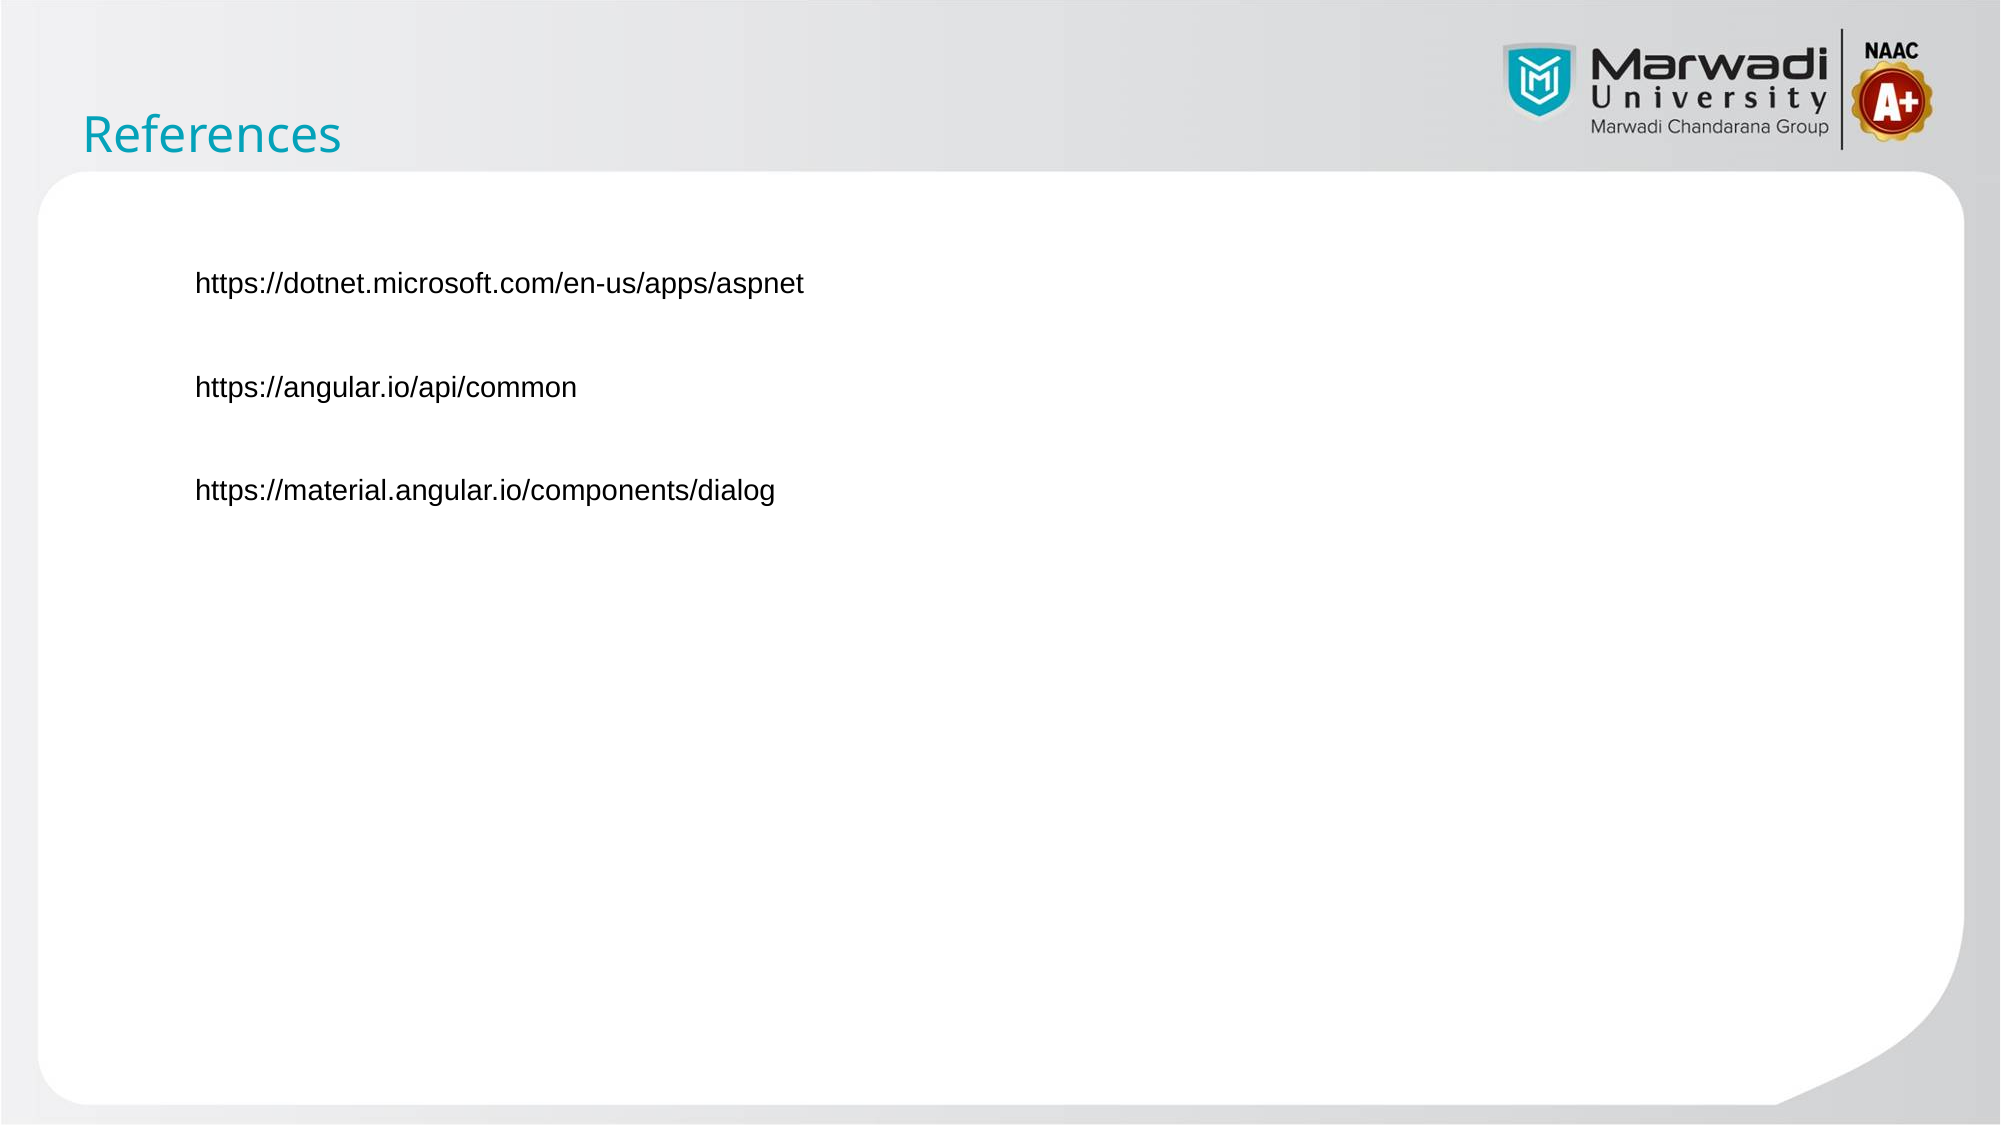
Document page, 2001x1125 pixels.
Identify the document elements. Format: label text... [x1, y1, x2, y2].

text_box https://angular.io/api/common [180, 360, 597, 411]
title References [80, 36, 726, 227]
picture [0, 0, 2001, 1125]
text_box https://material.angular.io/components/dialog [180, 464, 1118, 514]
text_box https://dotnet.microsoft.com/en-us/apps/aspnet [180, 256, 1209, 307]
